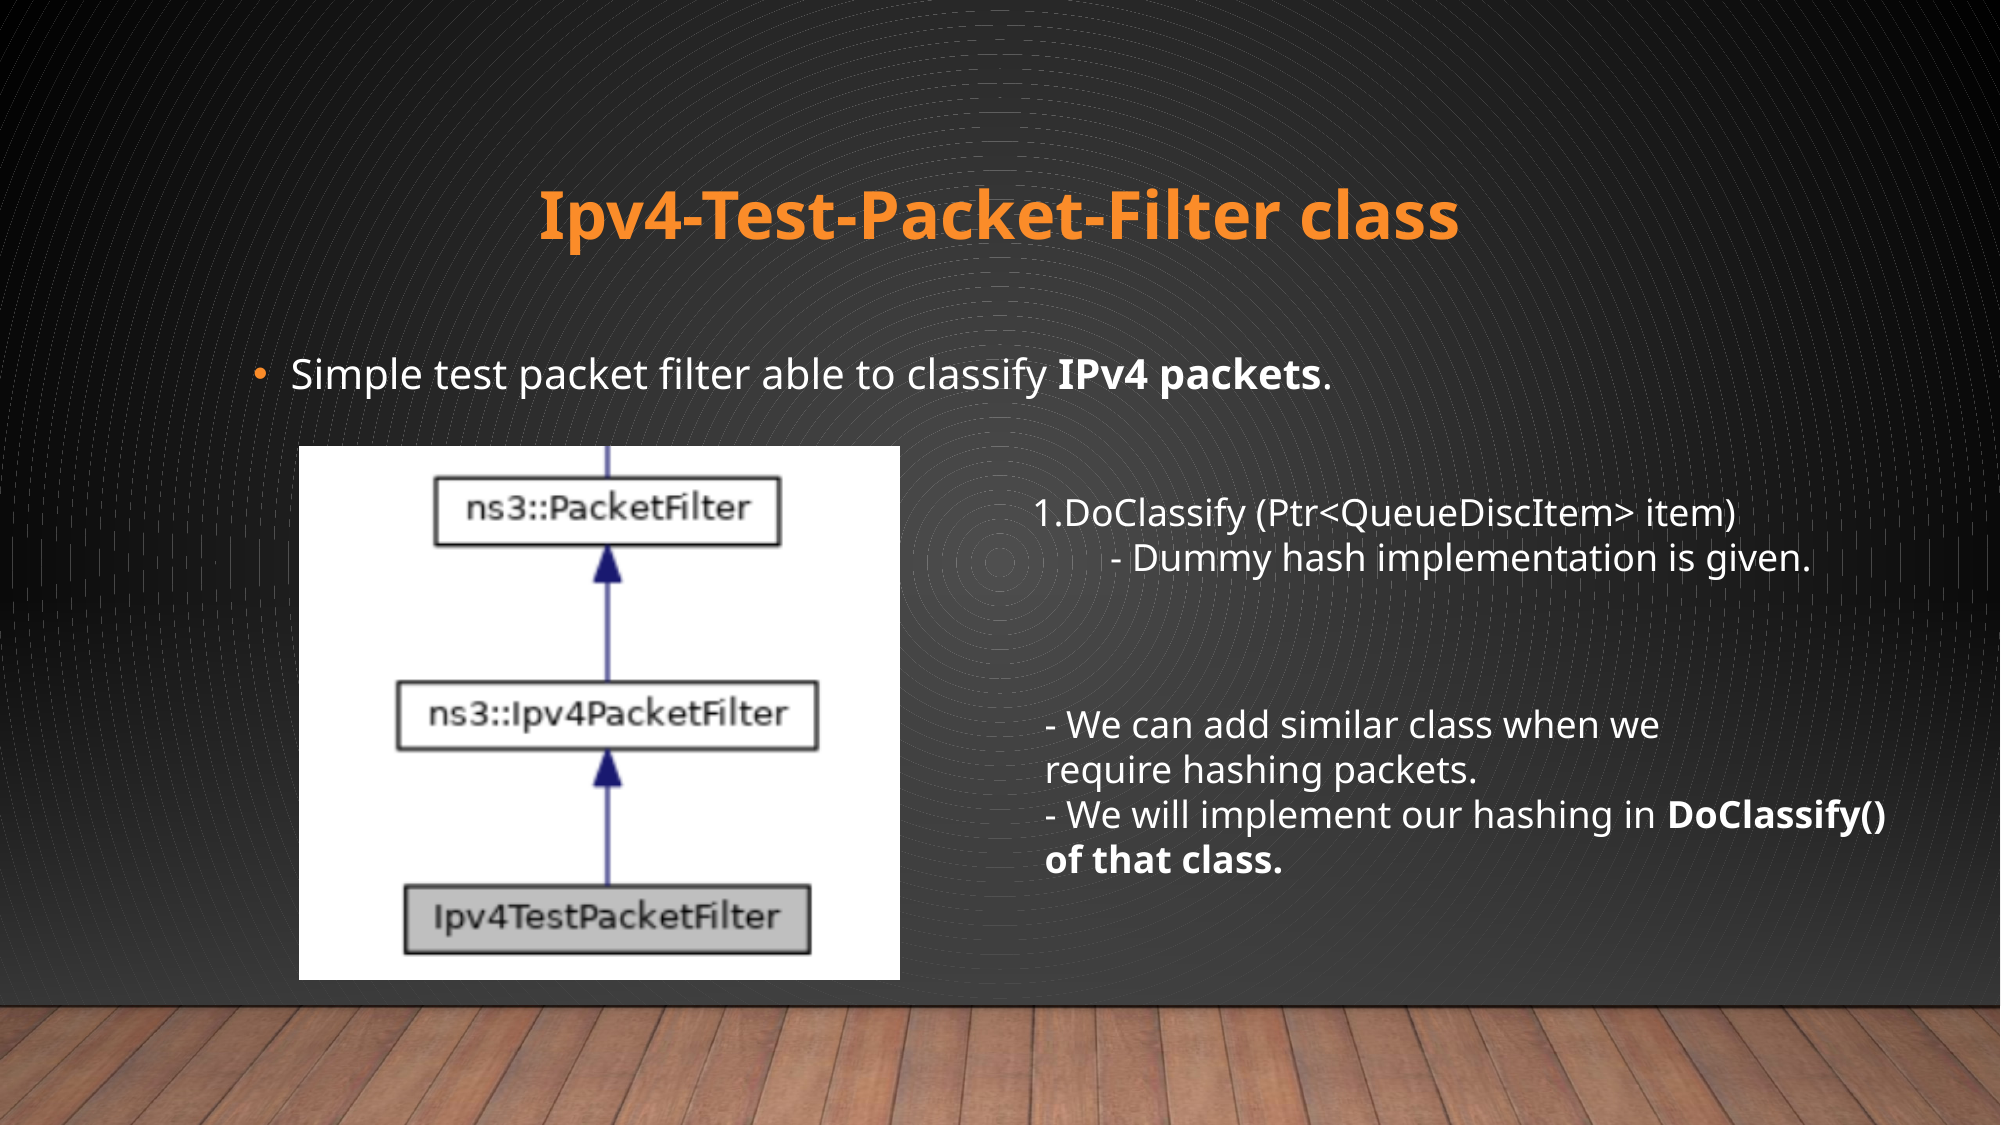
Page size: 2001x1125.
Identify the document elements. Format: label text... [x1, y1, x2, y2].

title Ipv4-Test-Packet-Filter class [238, 131, 1763, 305]
picture [0, 1005, 2000, 1125]
text_box 1.DoClassify (Ptr<QueueDiscItem> item) - Dummy hash implementation is given. [1017, 481, 1932, 767]
picture [299, 446, 901, 980]
text_box - We can add similar class when we require hashing packets. - We will implement our hashing in DoClassify() of that class. [1029, 648, 1918, 889]
list Simple test packet filter able to classify IPv4 packets. [238, 330, 1763, 897]
